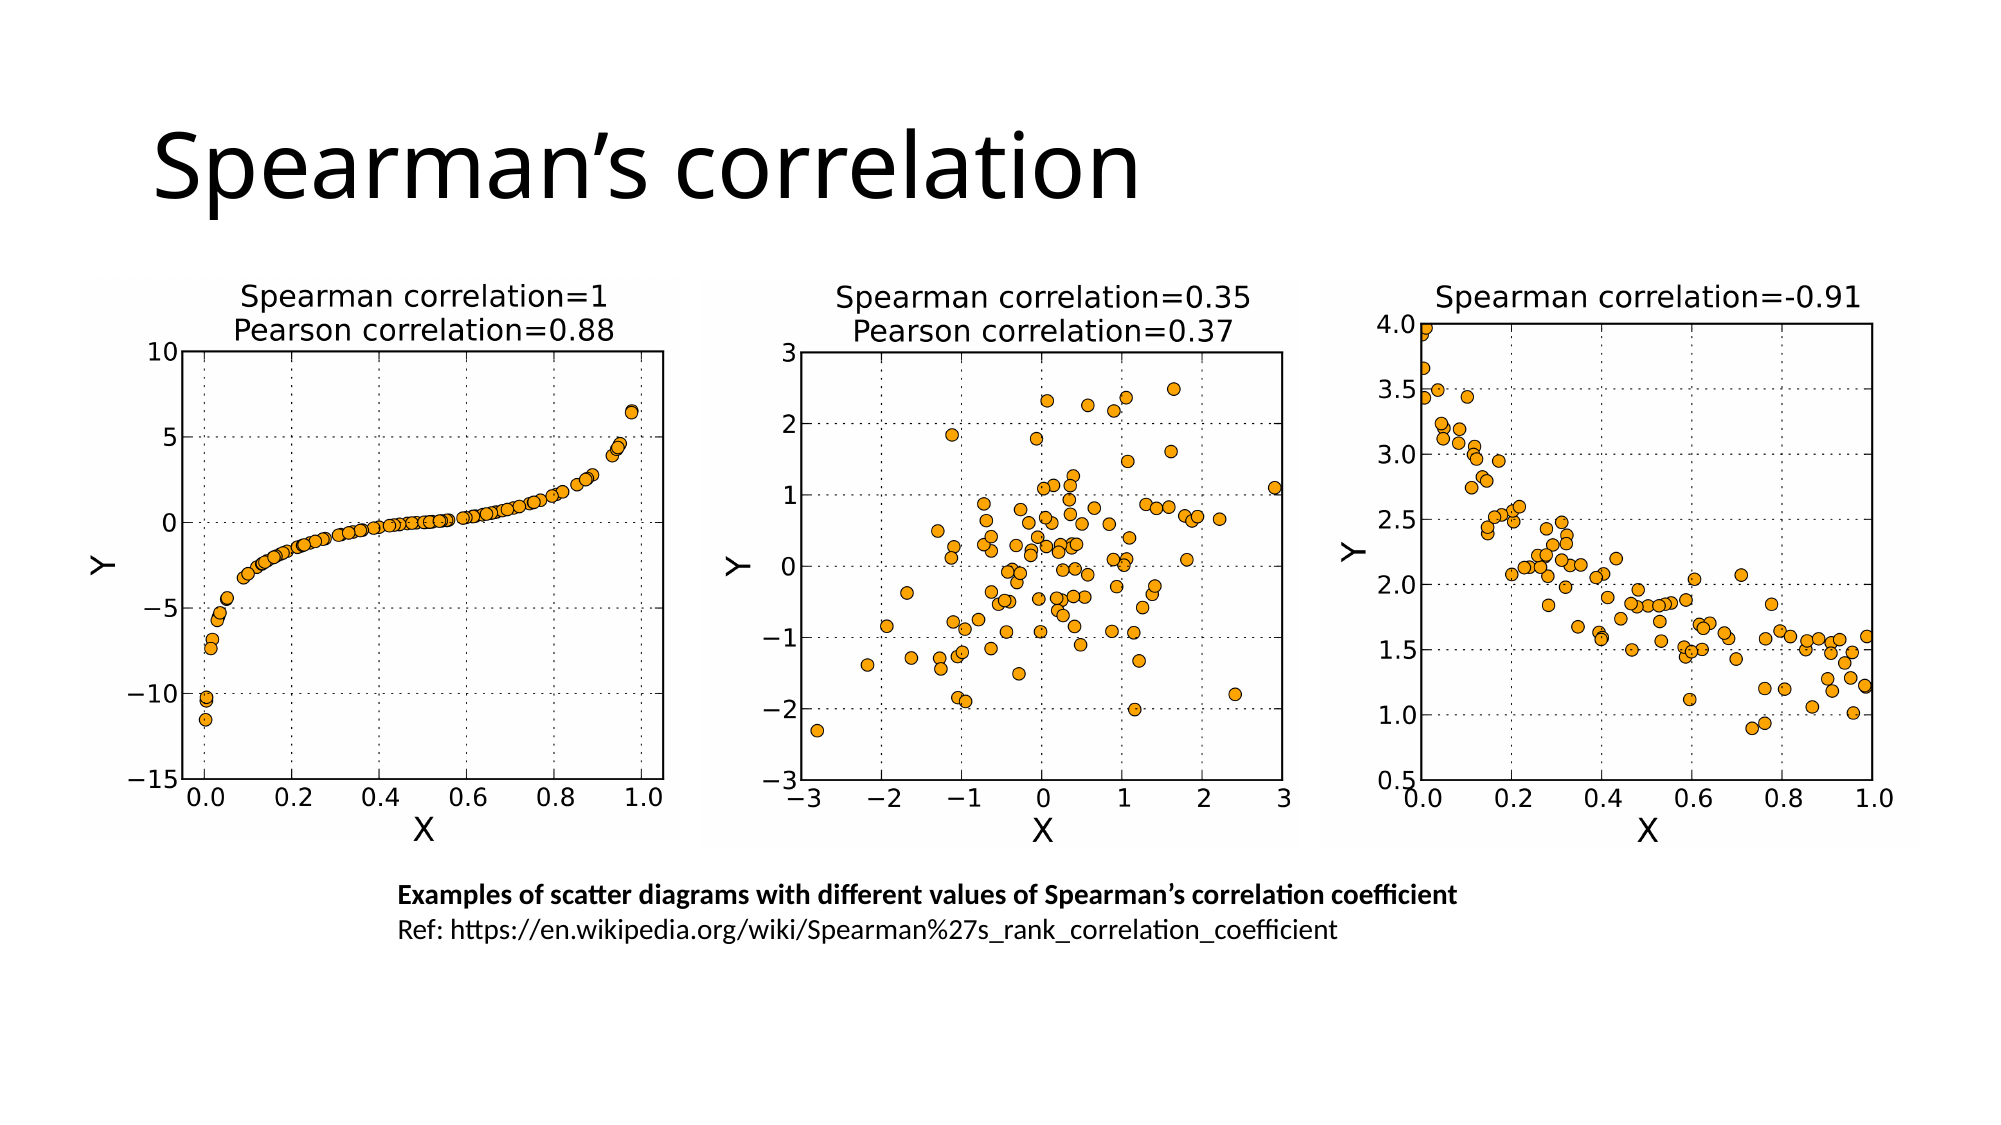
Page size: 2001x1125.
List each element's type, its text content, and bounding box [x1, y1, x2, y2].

picture [699, 278, 1300, 847]
text_box Examples of scatter diagrams with different values of Spearman’s correlation coefficient Ref: https://en.wikipedia.org/wiki/Spearman%27s_rank_correlation_coefficient [382, 868, 1656, 953]
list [80, 277, 681, 847]
title Spearman’s correlation [137, 59, 1863, 278]
picture [1319, 278, 1920, 847]
